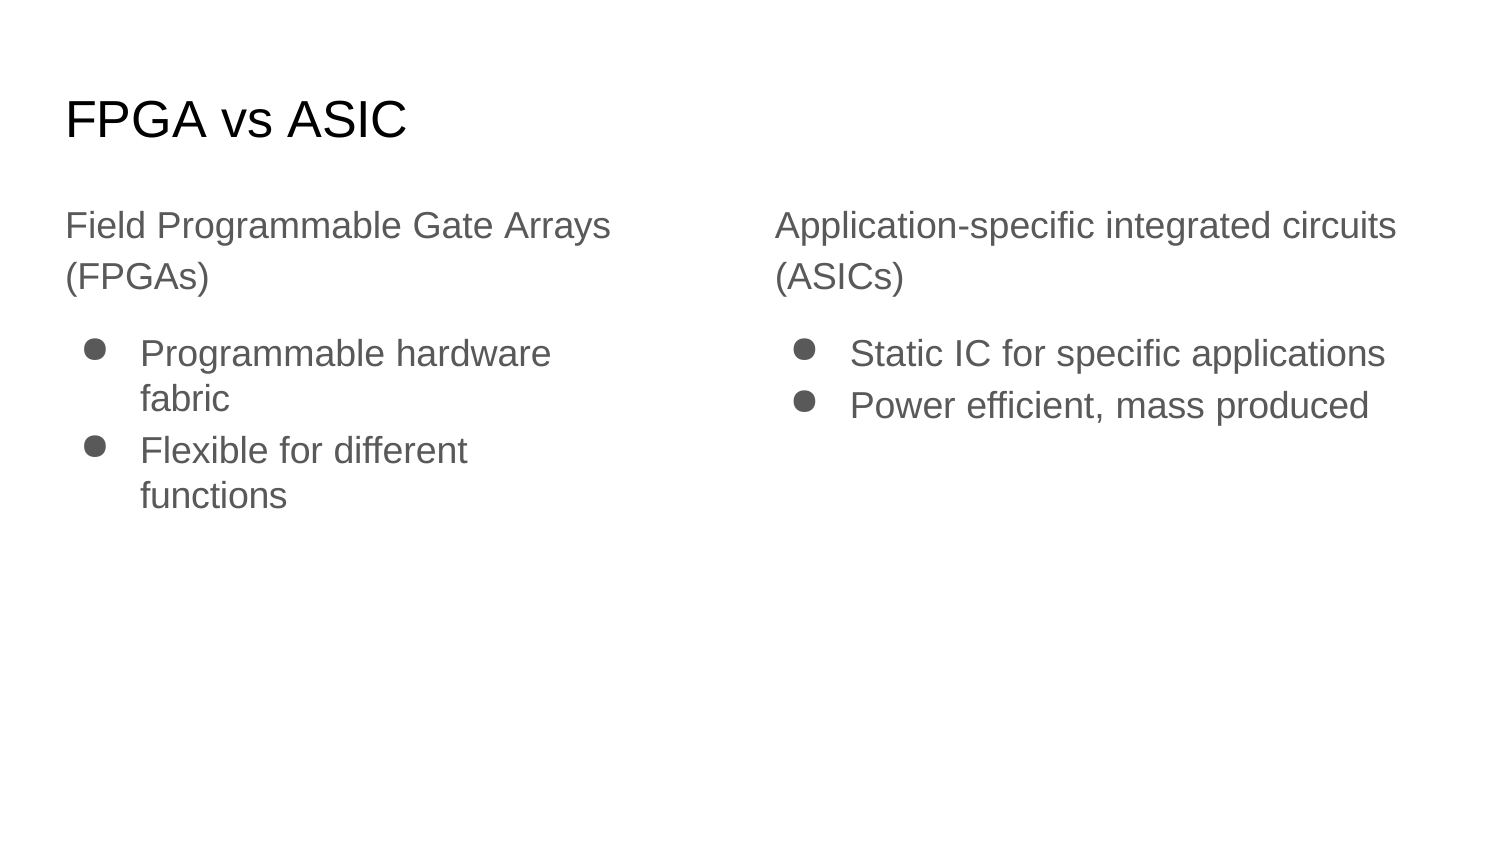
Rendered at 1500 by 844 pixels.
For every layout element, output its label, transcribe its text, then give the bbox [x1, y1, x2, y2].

text_box Application-specific integrated circuits (ASICs) Static IC for specific applications Power efficient, mass produced [772, 192, 1403, 426]
title FPGA vs ASIC [63, 82, 899, 227]
text_box Field Programmable Gate Arrays (FPGAs) Programmable hardware fabric Flexible for different functions [63, 192, 657, 516]
